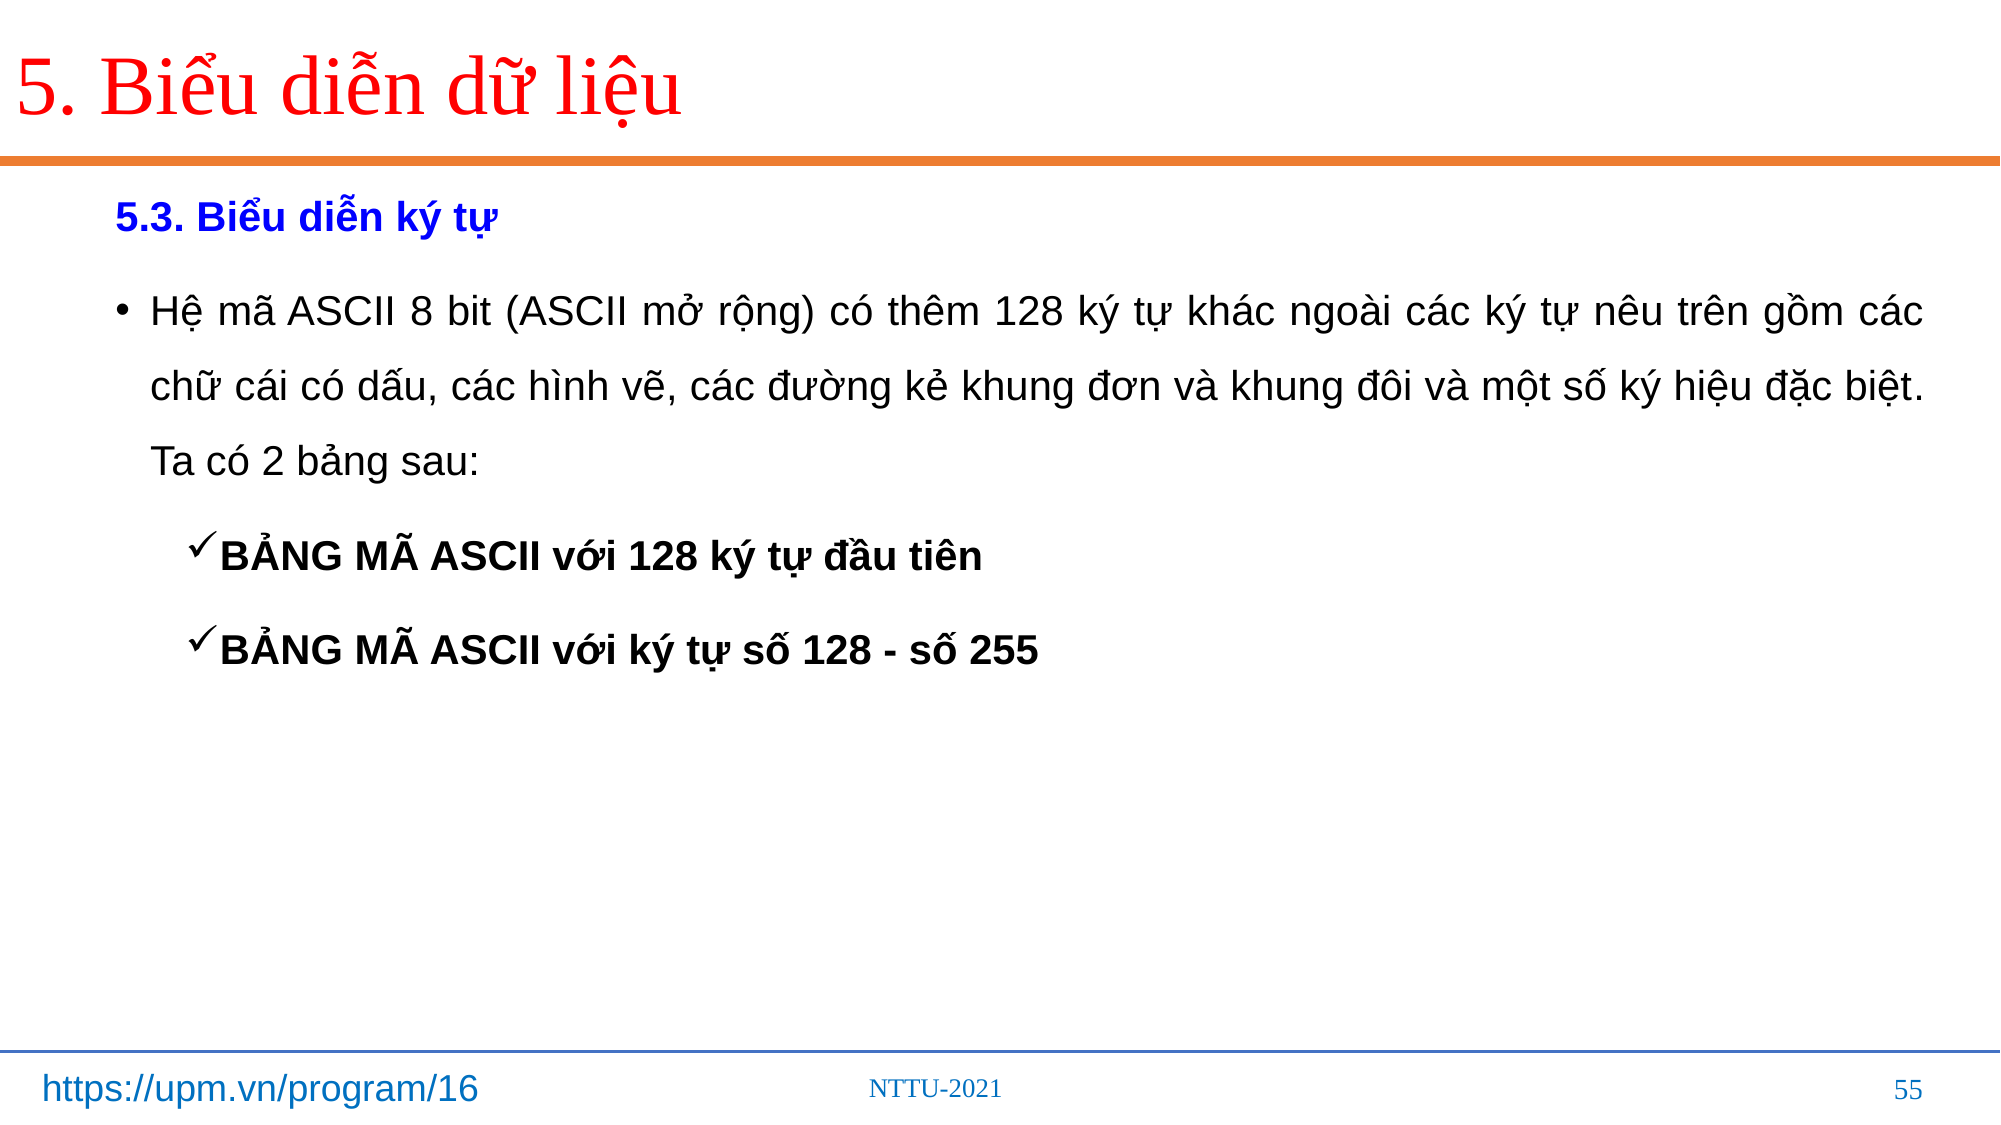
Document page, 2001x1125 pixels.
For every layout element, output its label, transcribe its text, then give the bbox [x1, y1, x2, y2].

slide_number 55 [1488, 1057, 1939, 1118]
list 5.3. Biểu diễn ký tự Hệ mã ASCII 8 bit (ASCII mở rộng) có thêm 128 ký tự khác ngoài các ký tự nêu trên gồm các chữ cái có dấu, các hình vẽ, các đường kẻ khung đơn và khung đôi và một số ký hiệu đặc biệt. Ta có 2 bảng sau: BẢNG MÃ ASCII với 128 ký tự đầu tiên BẢNG MÃ ASCII với ký tự số 128 - số 255 [100, 182, 1940, 1038]
text_box 55 [1895, 1063, 2000, 1123]
title 5. Biểu diễn dữ liệu [0, 4, 2000, 171]
